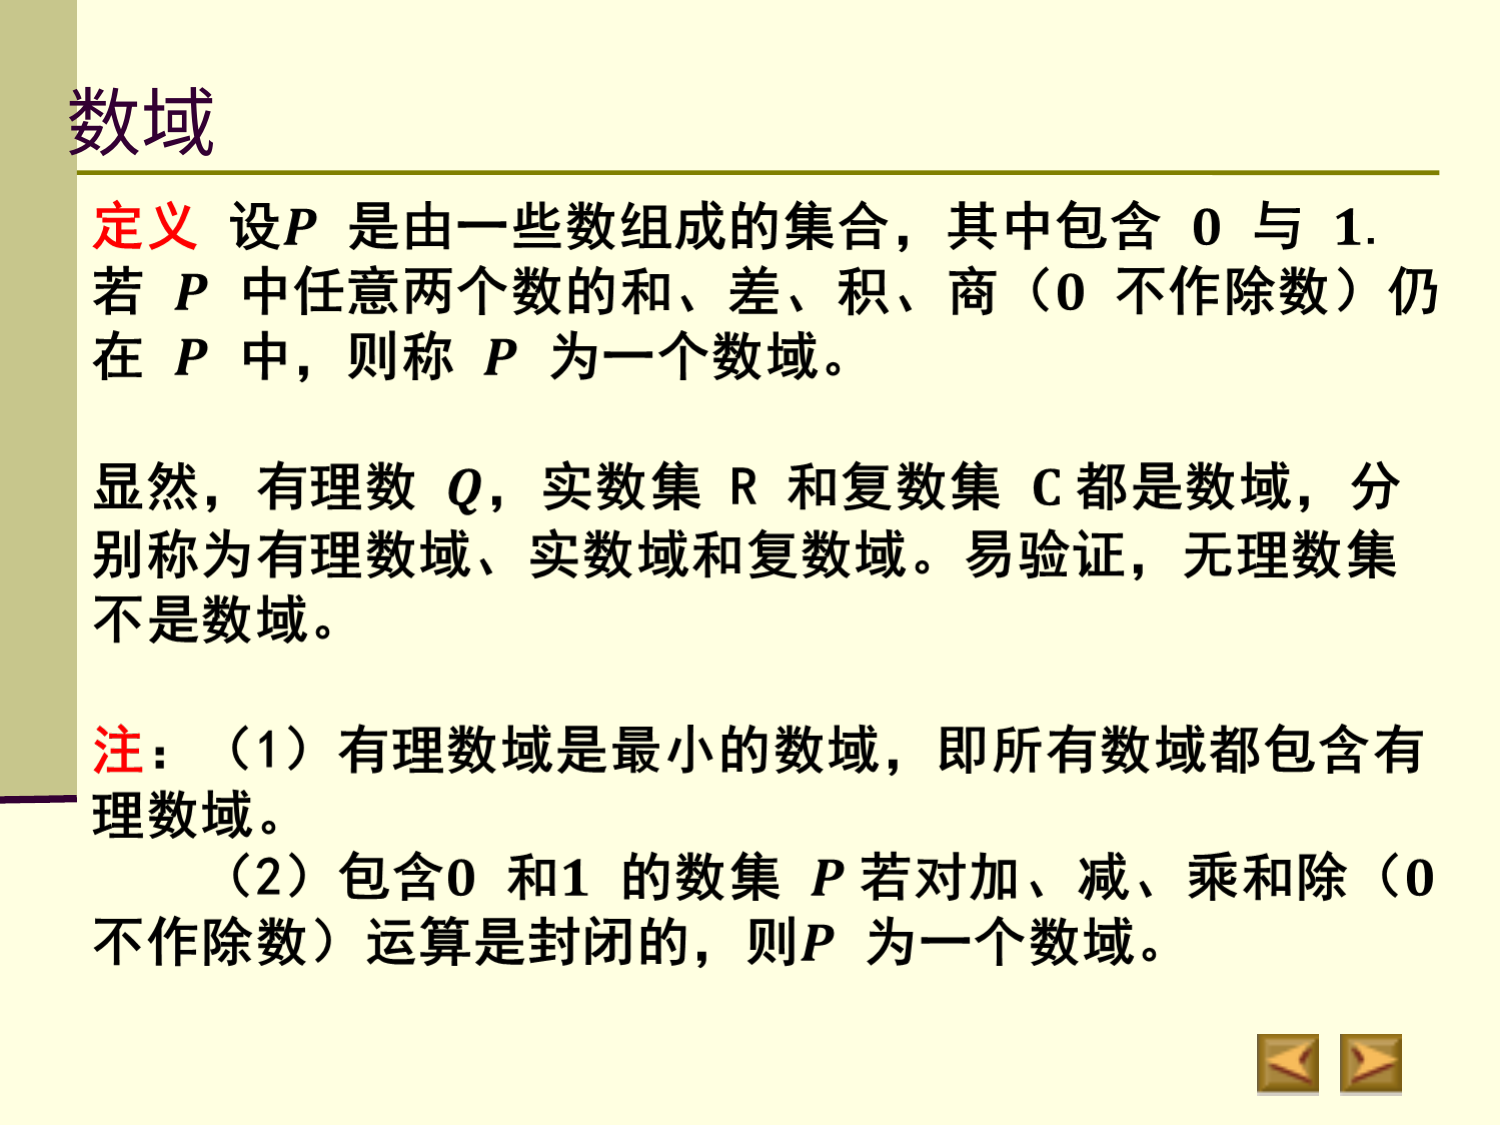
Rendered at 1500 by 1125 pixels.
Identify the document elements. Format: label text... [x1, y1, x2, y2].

title 数域 [0, 56, 1500, 185]
picture [1340, 1053, 1402, 1096]
text_box [76, 184, 1459, 1053]
picture [1257, 1053, 1319, 1096]
text_box [64, 78, 1500, 157]
